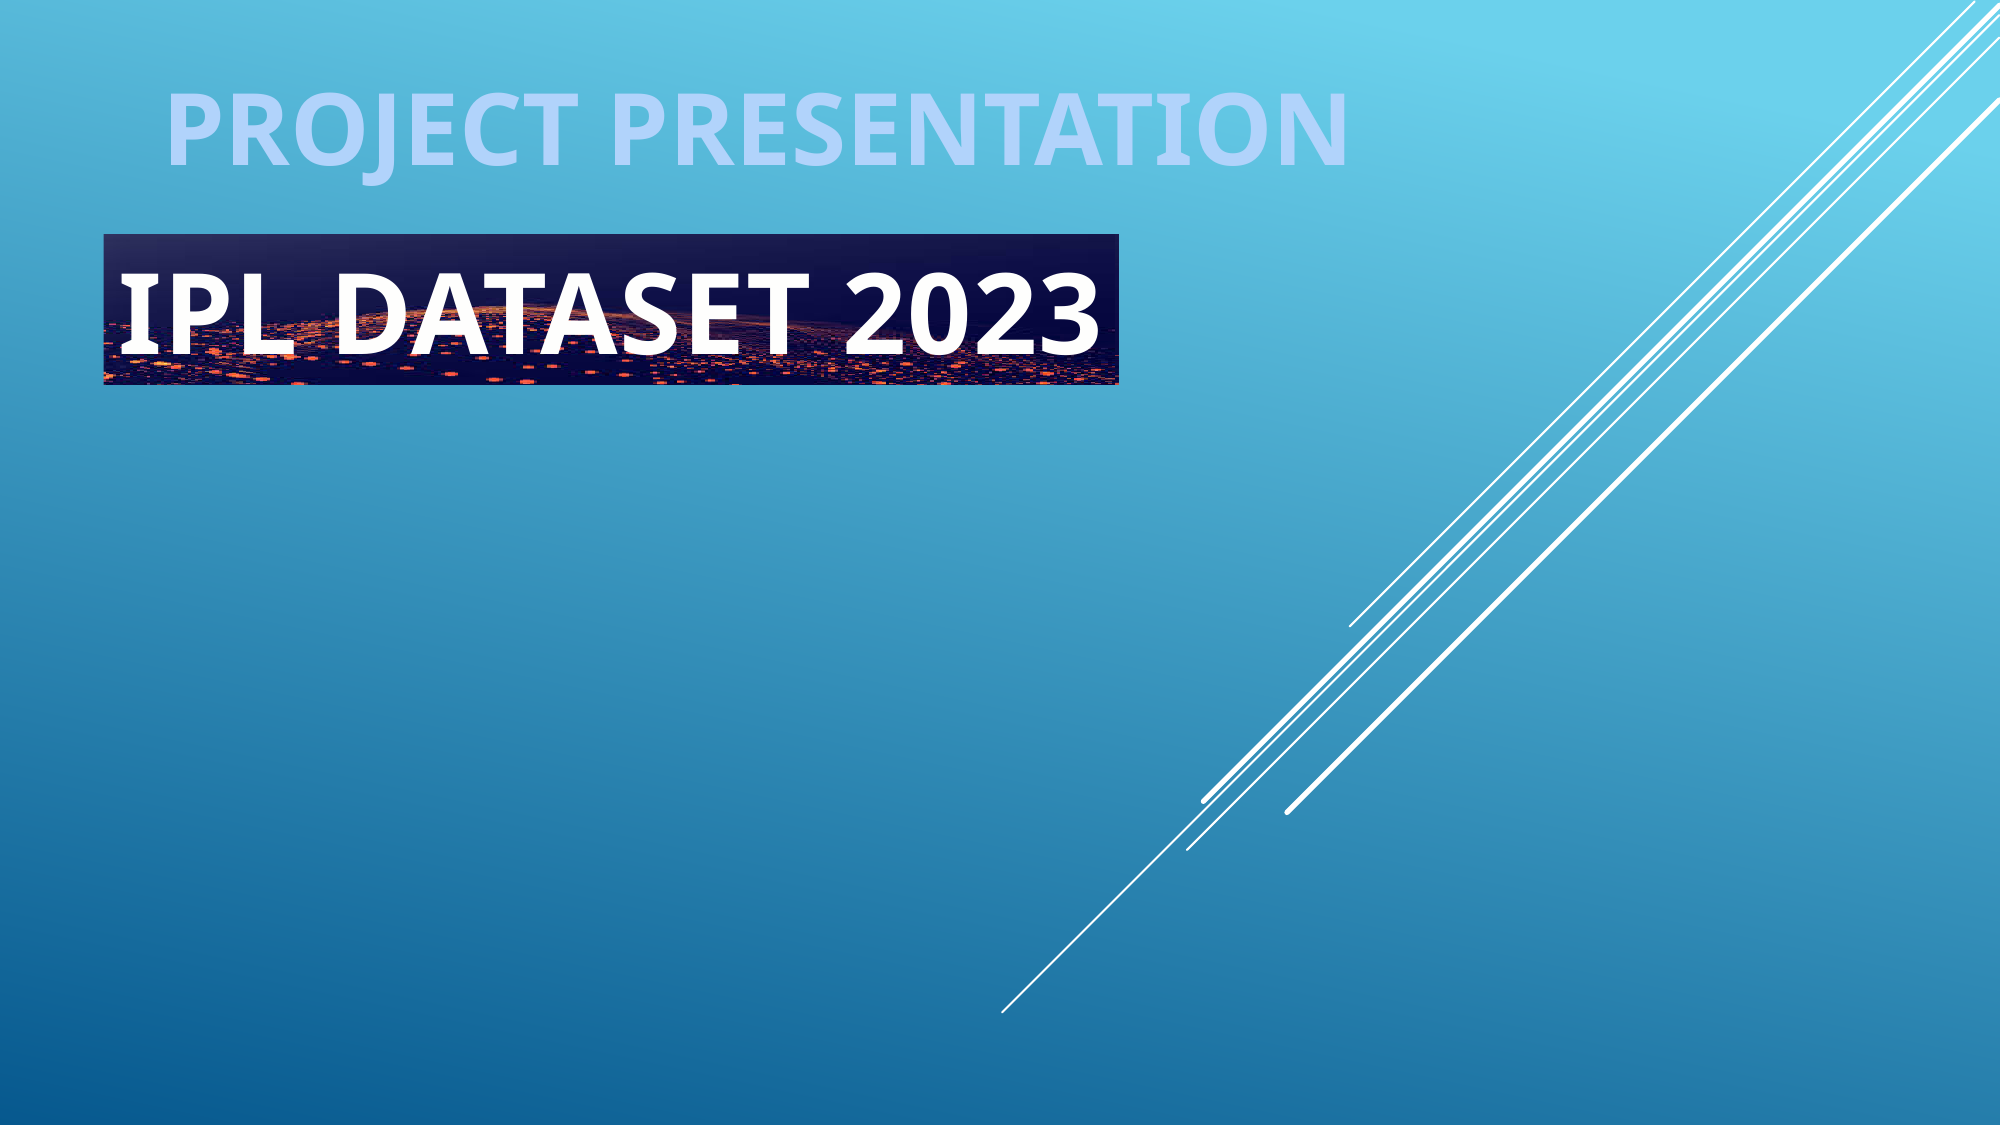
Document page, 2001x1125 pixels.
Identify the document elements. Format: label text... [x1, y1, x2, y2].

title Project Presentation [147, 55, 1798, 193]
text_box IPL DATASET 2023 [103, 234, 1119, 385]
